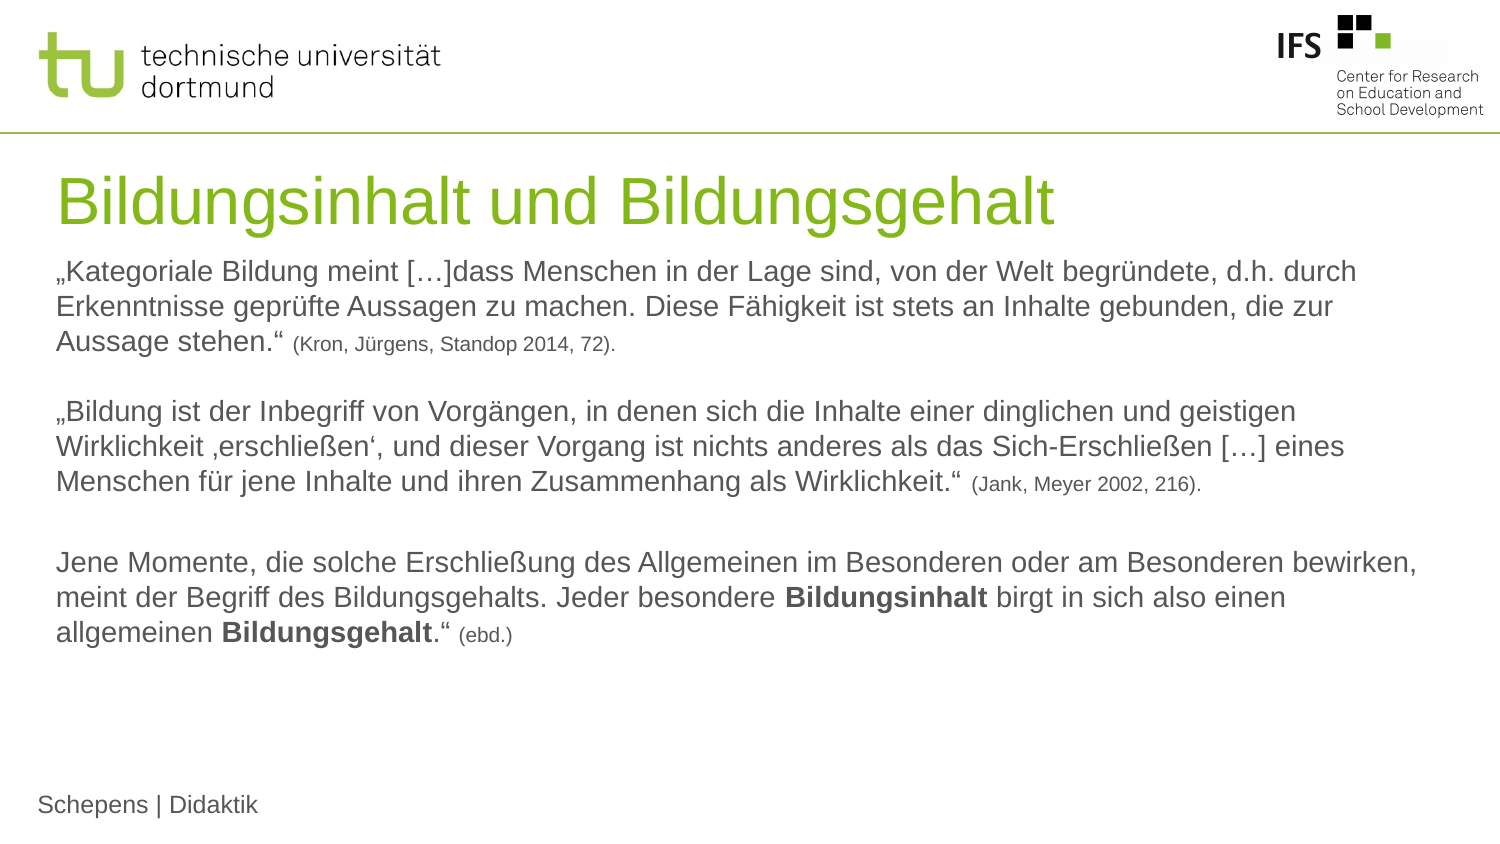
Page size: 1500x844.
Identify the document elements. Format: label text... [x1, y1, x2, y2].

picture [1271, 10, 1491, 126]
title Bildungsinhalt und Bildungsgehalt [41, 150, 1459, 233]
list „Kategoriale Bildung meint […]dass Menschen in der Lage sind, von der Welt begründete, d.h. durch Erkenntnisse geprüfte Aussagen zu machen. Diese Fähigkeit ist stets an Inhalte gebunden, die zur Aussage stehen.“ (Kron, Jürgens, Standop 2014, 72). „Bildung ist der Inbegriff von Vorgängen, in denen sich die Inhalte einer dinglichen und geistigen Wirklichkeit ‚erschließen‘, und dieser Vorgang ist nichts anderes als das Sich-Erschließen […] eines Menschen für jene Inhalte und ihren Zusammenhang als Wirklichkeit.“ (Jank, Meyer 2002, 216). Jene Momente, die solche Erschließung des Allgemeinen im Besonderen oder am Besonderen bewirken, meint der Begriff des Bildungsgehalts. Jeder besondere Bildungsinhalt birgt in sich also einen allgemeinen Bildungsgehalt.“ (ebd.) [41, 244, 1459, 777]
picture [9, 2, 476, 132]
